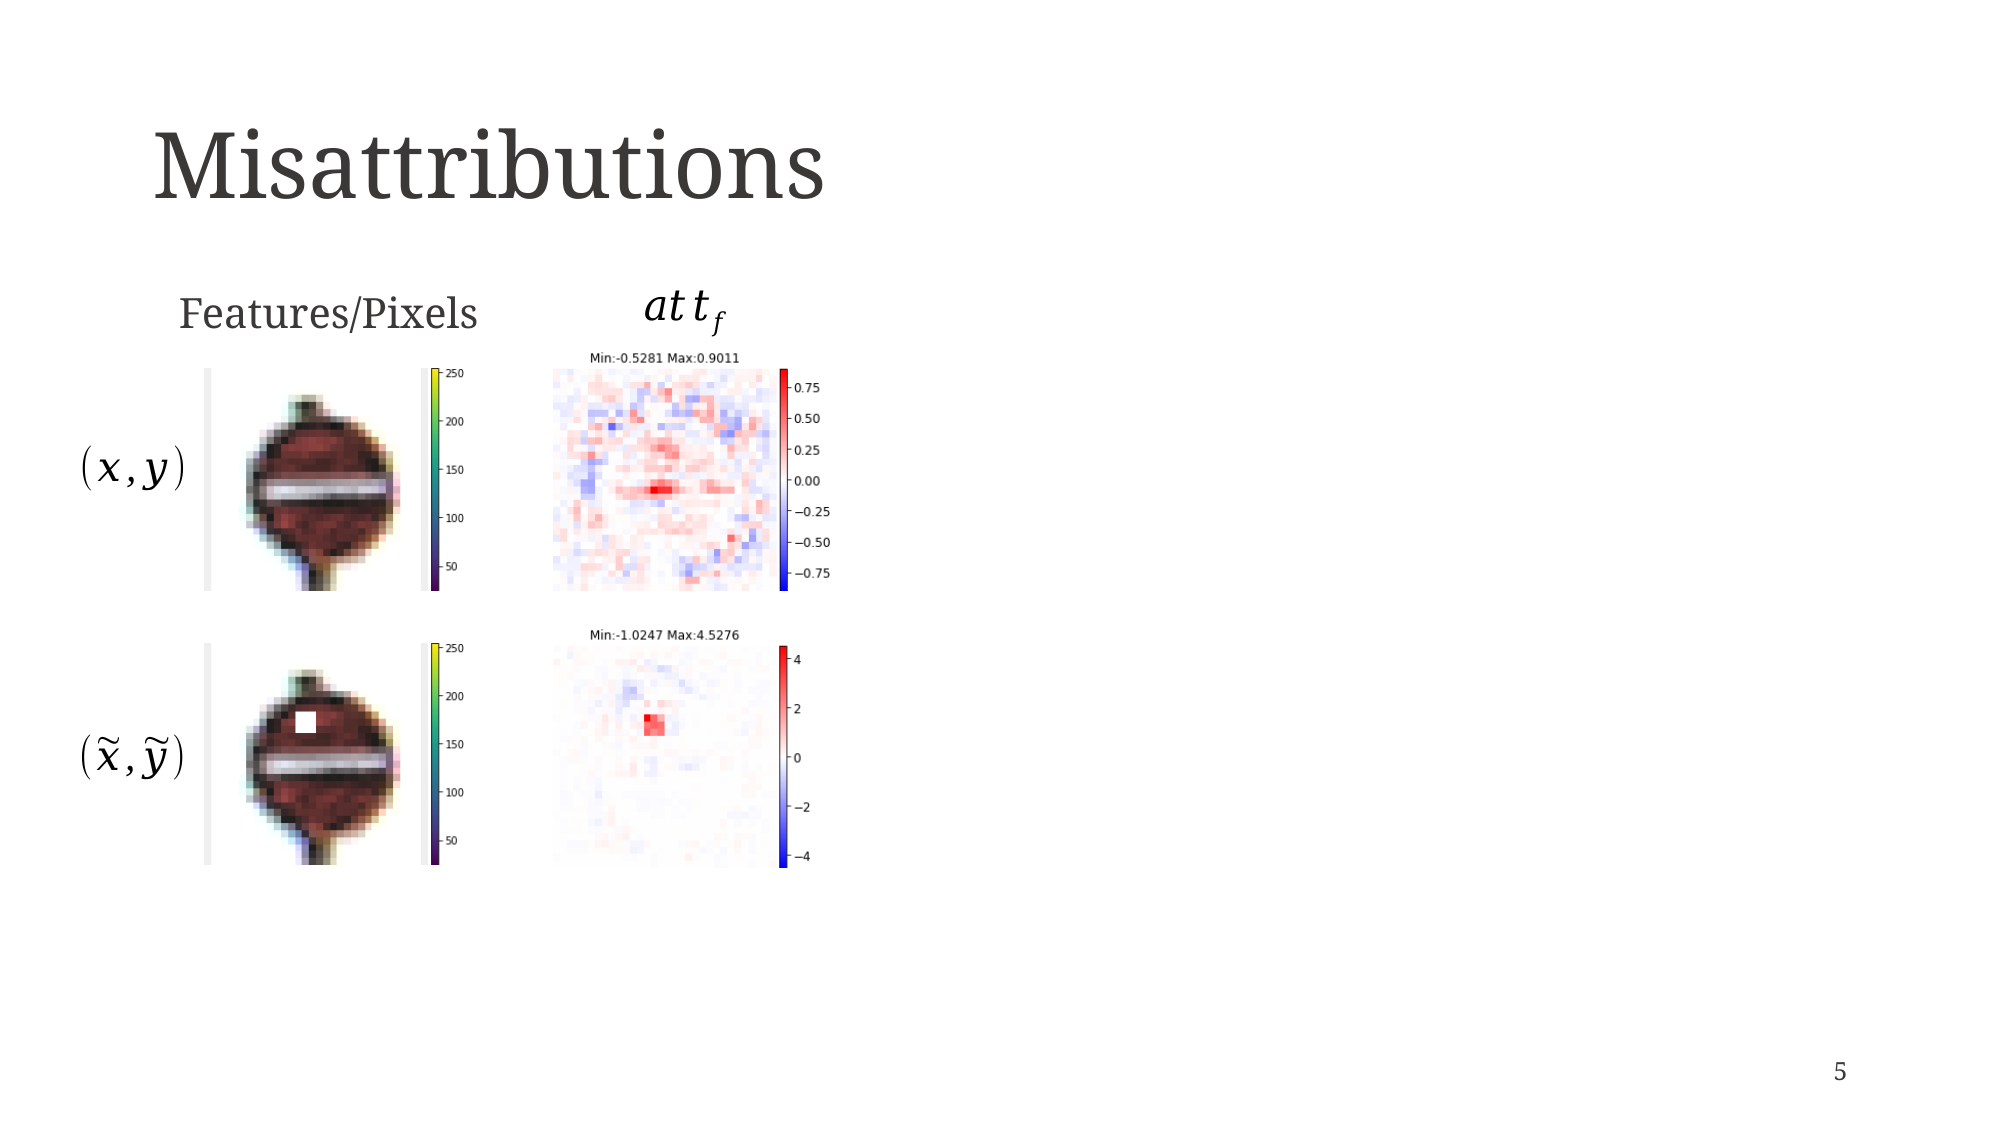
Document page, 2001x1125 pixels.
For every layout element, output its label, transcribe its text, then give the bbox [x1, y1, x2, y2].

title Misattributions [137, 59, 1863, 278]
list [553, 337, 831, 591]
picture [204, 643, 464, 865]
picture [553, 614, 811, 868]
picture [204, 368, 464, 591]
slide_number 5 [1412, 1042, 1863, 1103]
